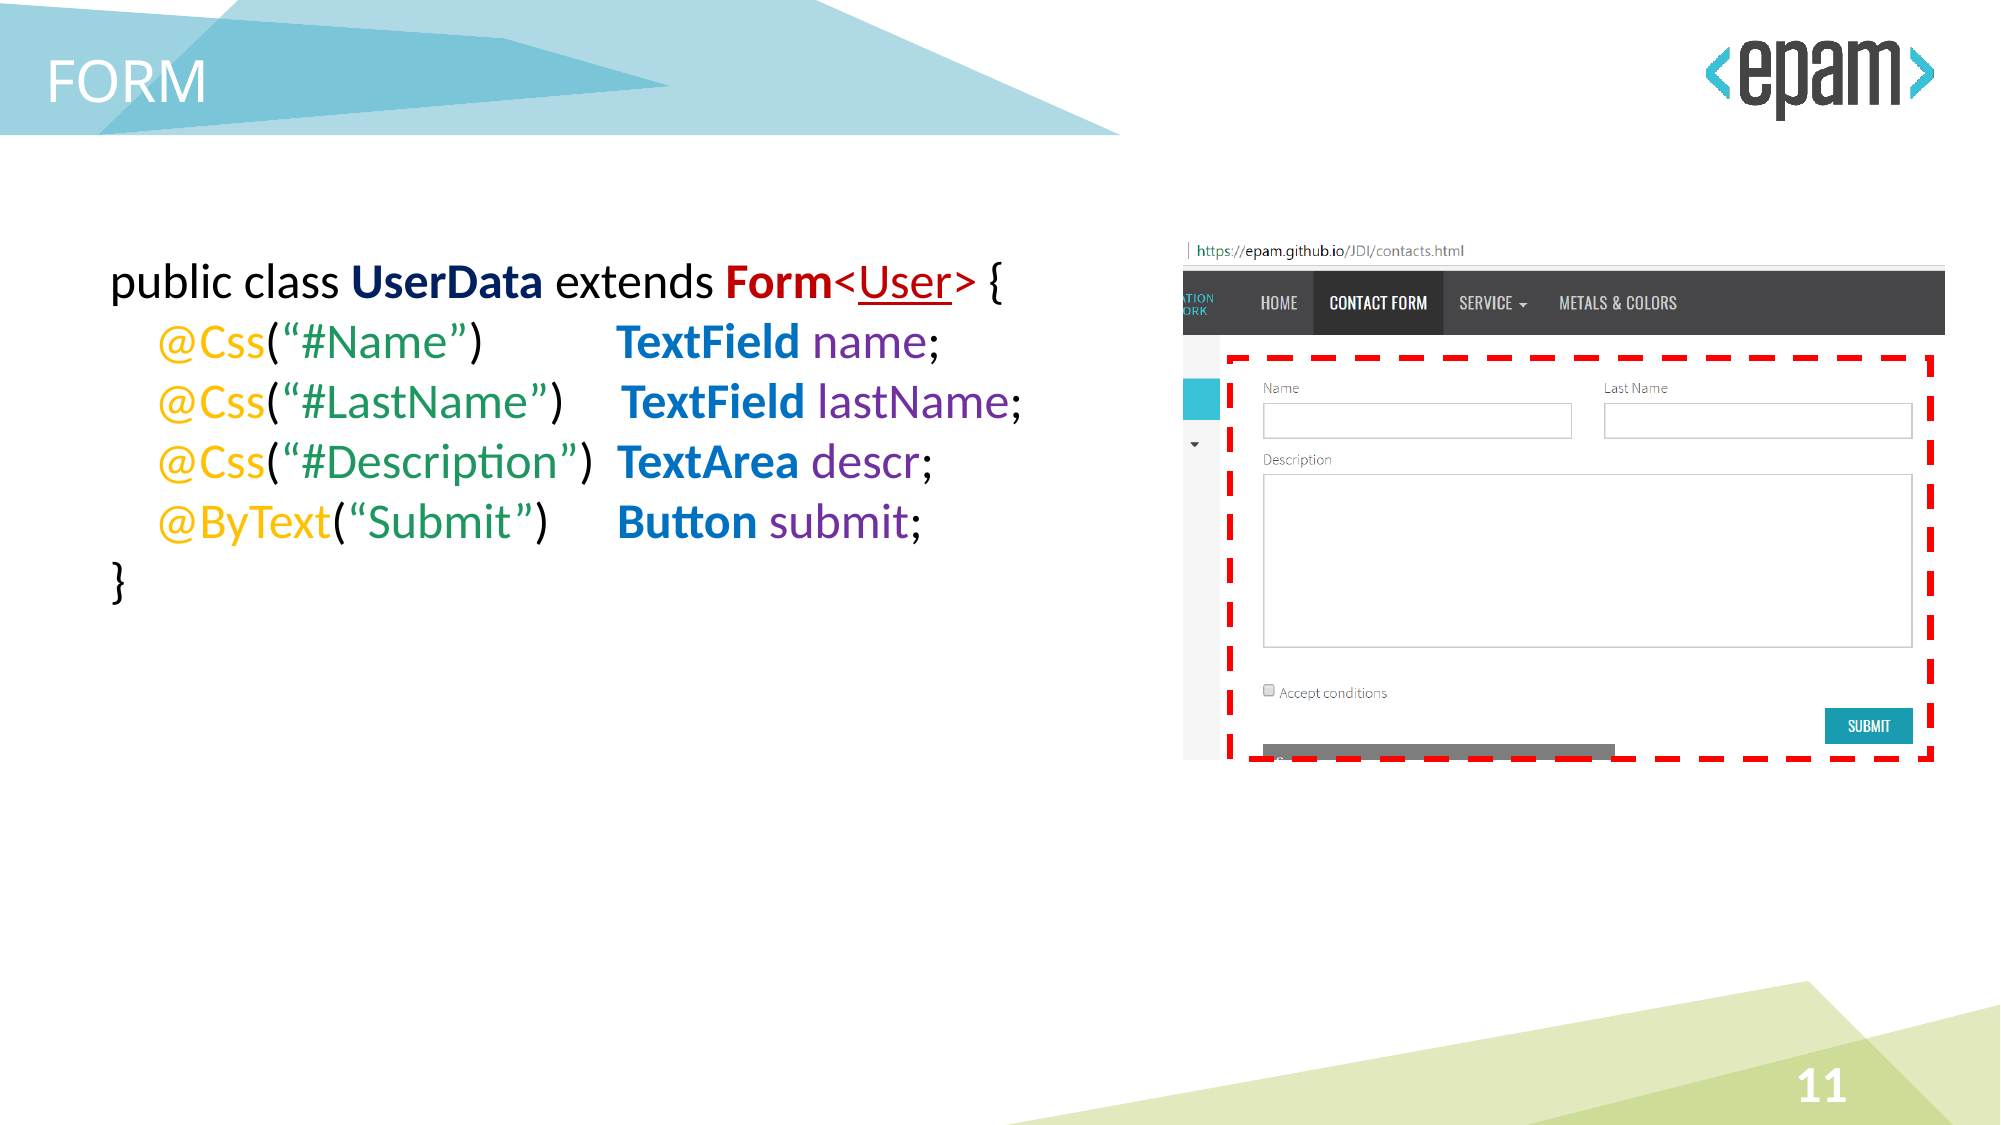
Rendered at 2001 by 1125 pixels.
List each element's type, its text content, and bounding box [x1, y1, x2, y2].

picture [1183, 241, 1945, 760]
slide_number 11 [1412, 1042, 1863, 1103]
text_box public class UserData extends Form<User> { @Css(“#Name”) TextField name; @Css(“#LastName”) TextField lastName; @Css(“#Description”) TextArea descr; @ByText(“Submit”) Button submit; } [95, 241, 1183, 616]
picture [1682, 19, 1957, 127]
list FORM [30, 36, 2000, 158]
